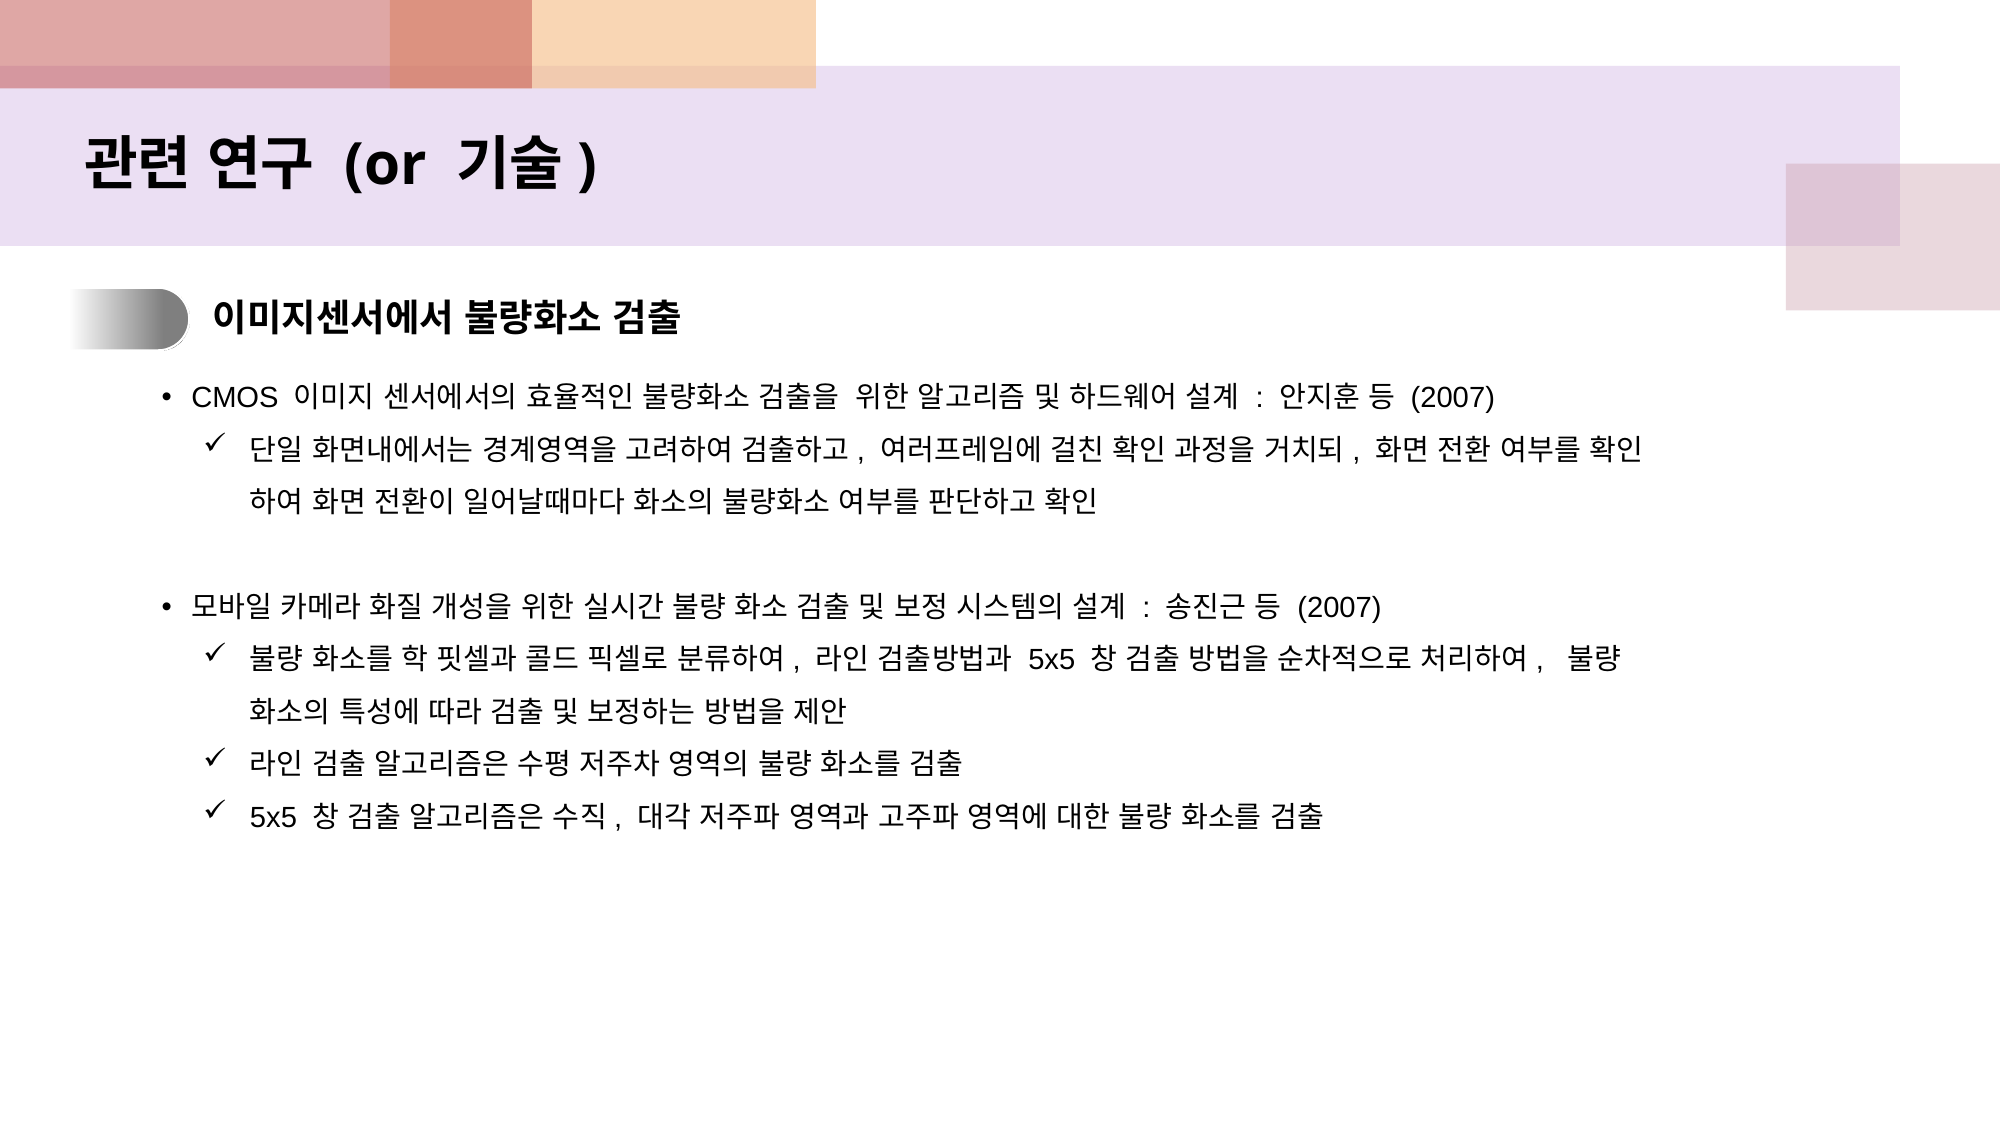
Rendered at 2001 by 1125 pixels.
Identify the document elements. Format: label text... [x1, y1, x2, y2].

text_box 관련 연구 (or 기술) [69, 118, 1377, 204]
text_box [69, 287, 771, 351]
text_box CMOS 이미지 센서에서의 효율적인 불량화소 검출을 위한 알고리즘 및 하드웨어 설계 : 안지훈 등 (2007) 단일 화면내에서는 경계영역을 고려하여 검출하고, 여러프레임에 걸친 확인 과정을 거치되, 화면 전환 여부를 확인 하여 화면 전환이 일어날때마다 화소의 불량화소 여부를 판단하고 확인 모바일 카메라 화질 개성을 위한 실시간 불량 화소 검출 및 보정 시스템의 설계 : 송진근 등 (2007) 불량 화소를 학 핏셀과 콜드 픽셀로 분류하여, 라인 검출방법과 5x5 창 검출 방법을 순차적으로 처리하여, 불량 화소의 특성에 따라 검출 및 보정하는 방법을 제안 라인 검출 알고리즘은 수평 저주차 영역의 불량 화소를 검출 5x5 창 검출 알고리즘은 수직, 대각 저주파 영역과 고주파 영역에 대한 불량 화소를 검출 [146, 353, 1705, 841]
